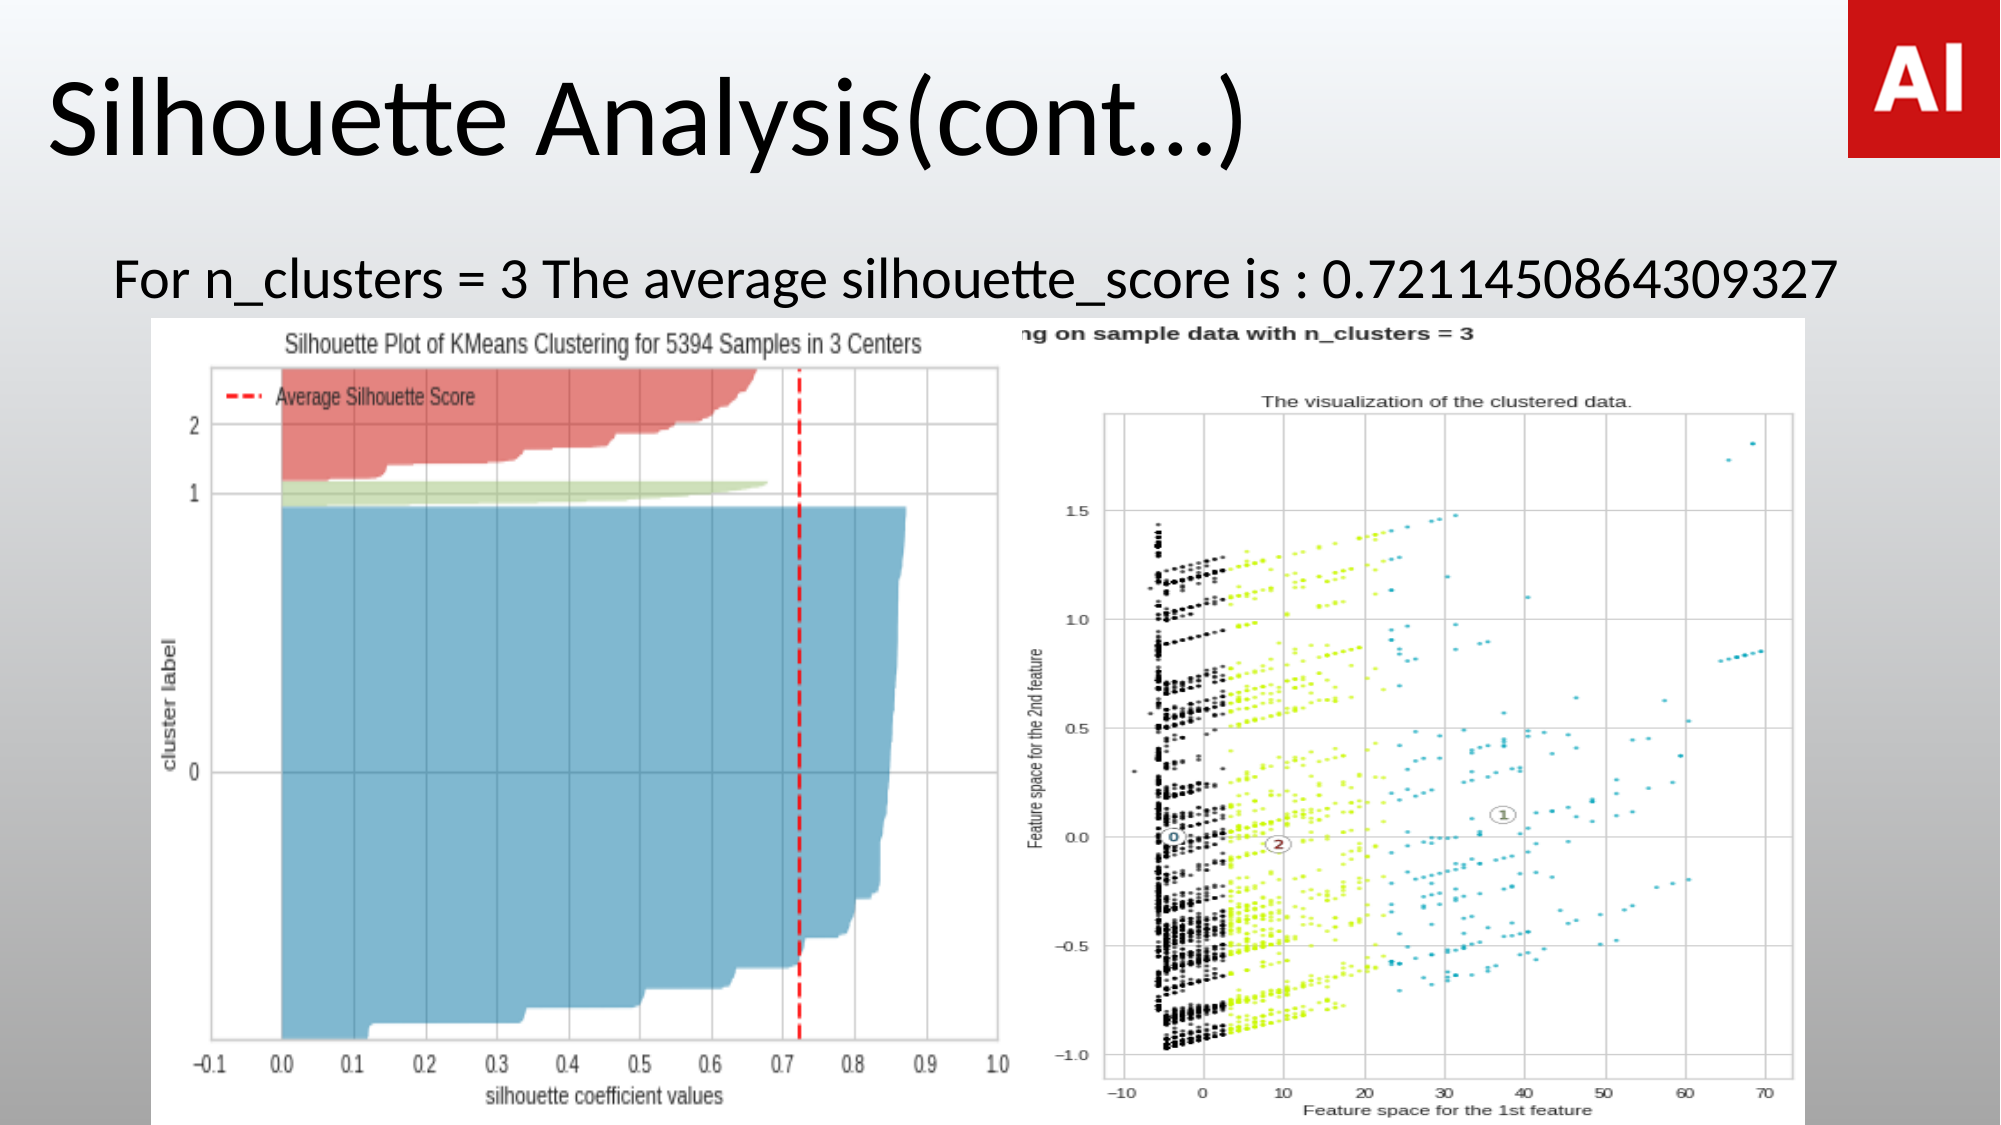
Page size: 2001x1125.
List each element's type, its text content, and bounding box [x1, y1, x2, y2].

picture [151, 317, 1805, 1125]
picture [1847, 0, 2000, 158]
text_box For n_clusters = 3 The average silhouette_score is : 0.7211450864309327 [98, 232, 1855, 318]
text_box Silhouette Analysis(cont…) [32, 35, 1266, 186]
